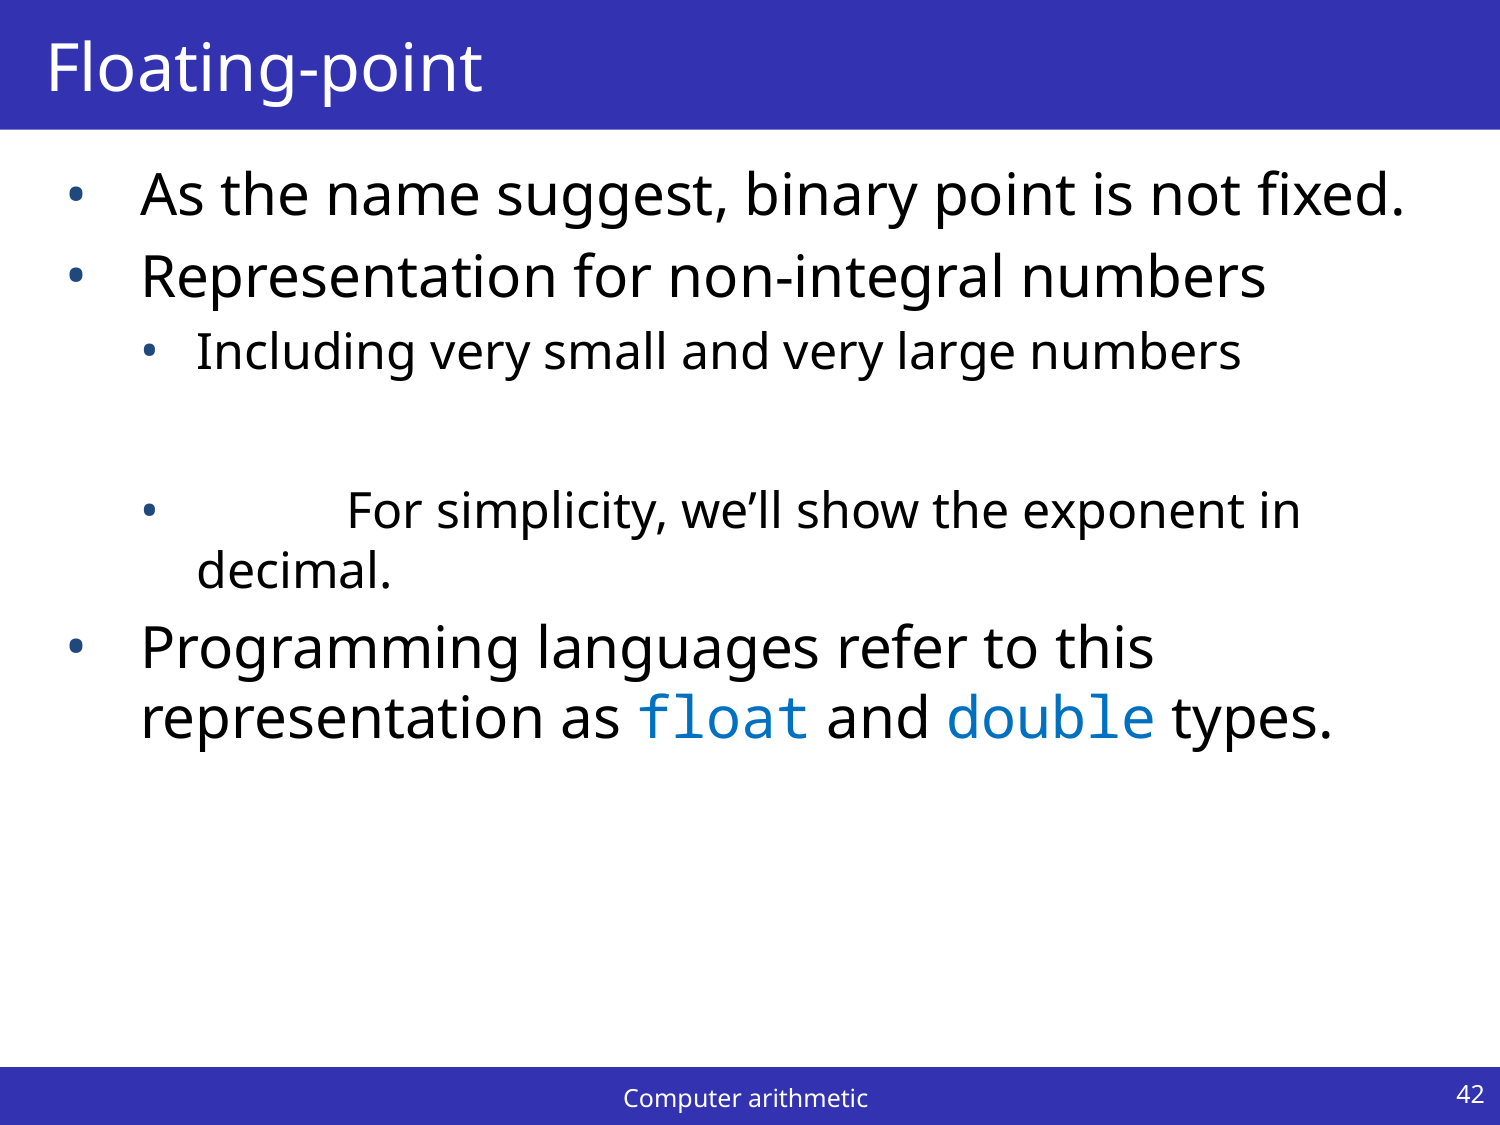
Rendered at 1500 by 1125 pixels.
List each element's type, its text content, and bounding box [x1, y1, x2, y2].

title Floating-point [0, 0, 1500, 130]
slide_number 42 [1325, 1067, 1500, 1125]
